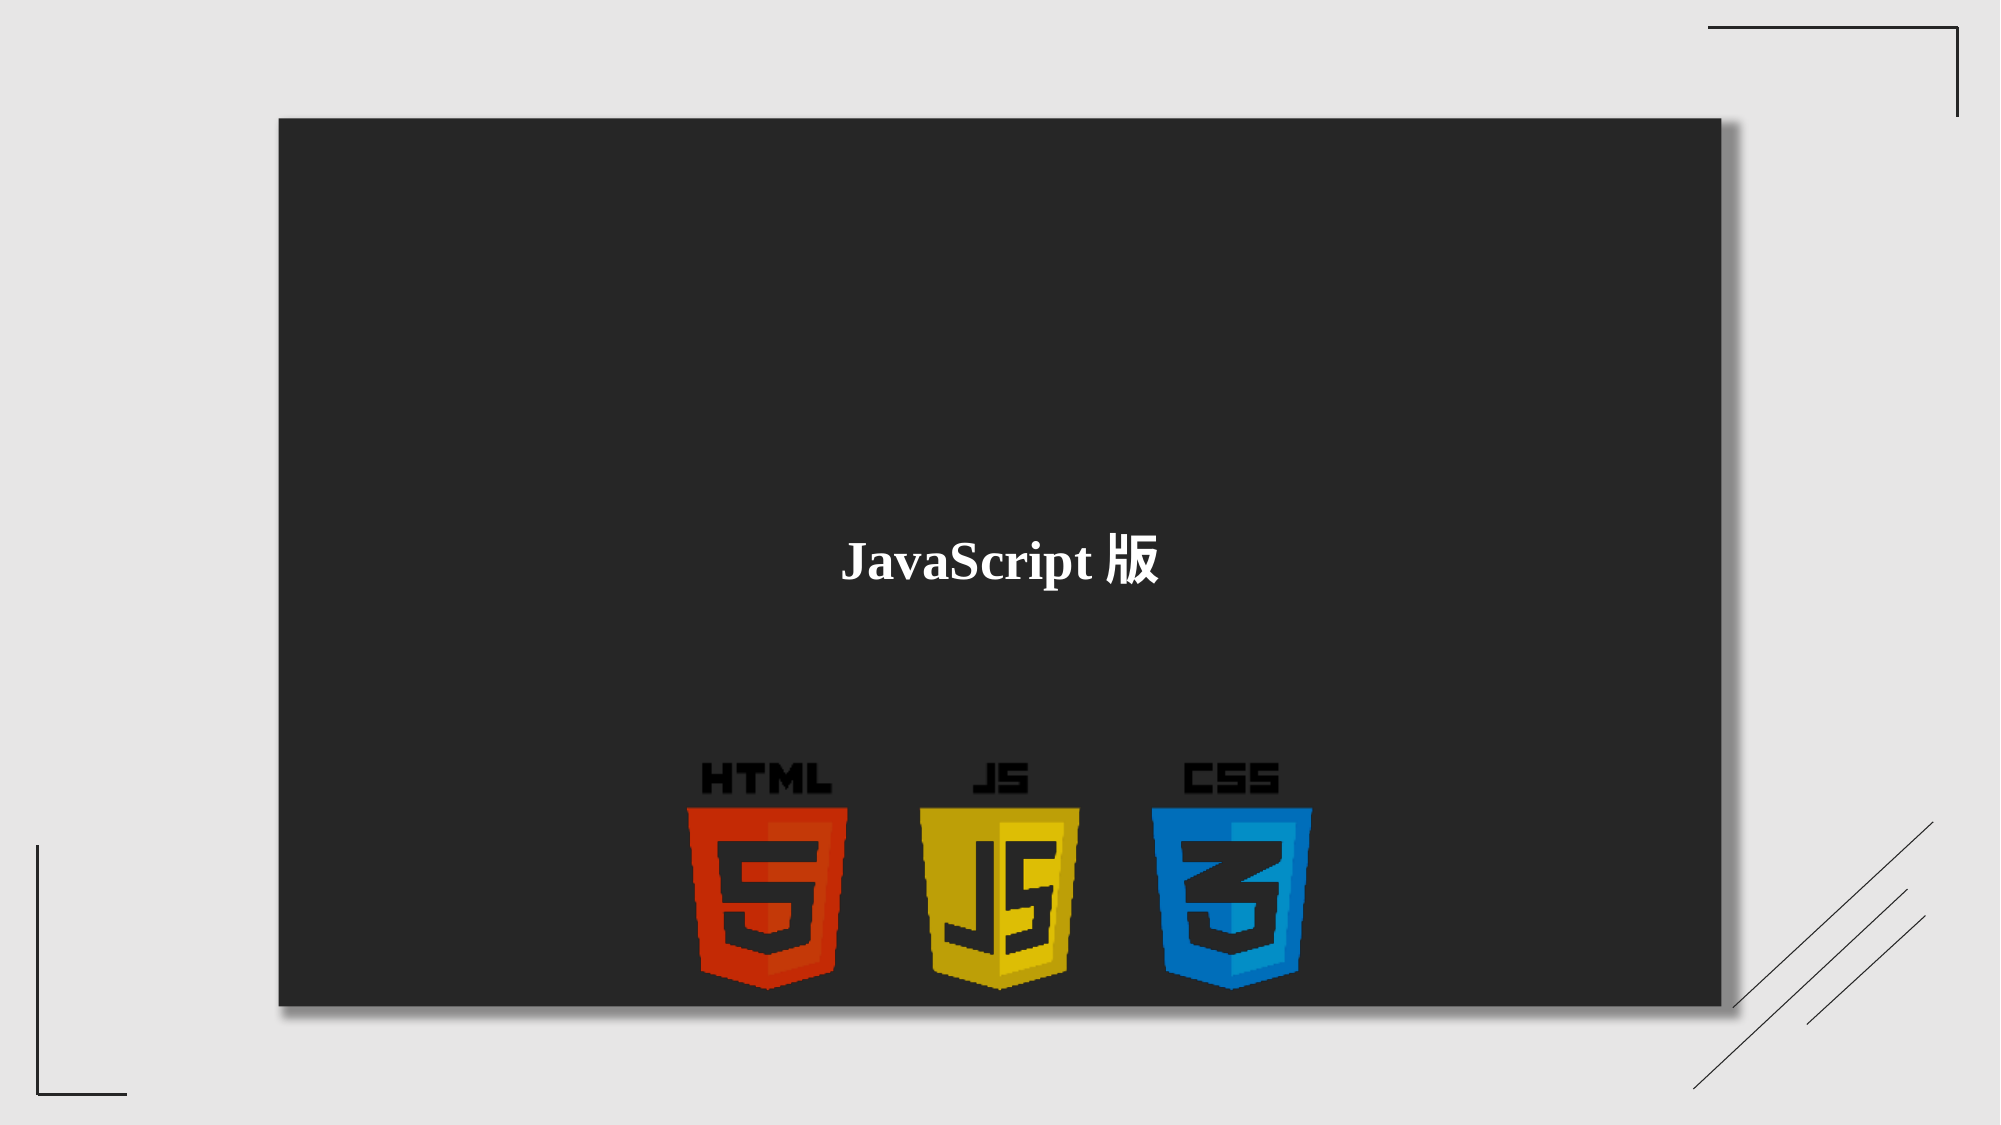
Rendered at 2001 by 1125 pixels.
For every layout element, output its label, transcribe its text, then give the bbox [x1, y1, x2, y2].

list JavaScript版 [451, 525, 1549, 600]
picture [654, 746, 1346, 1008]
